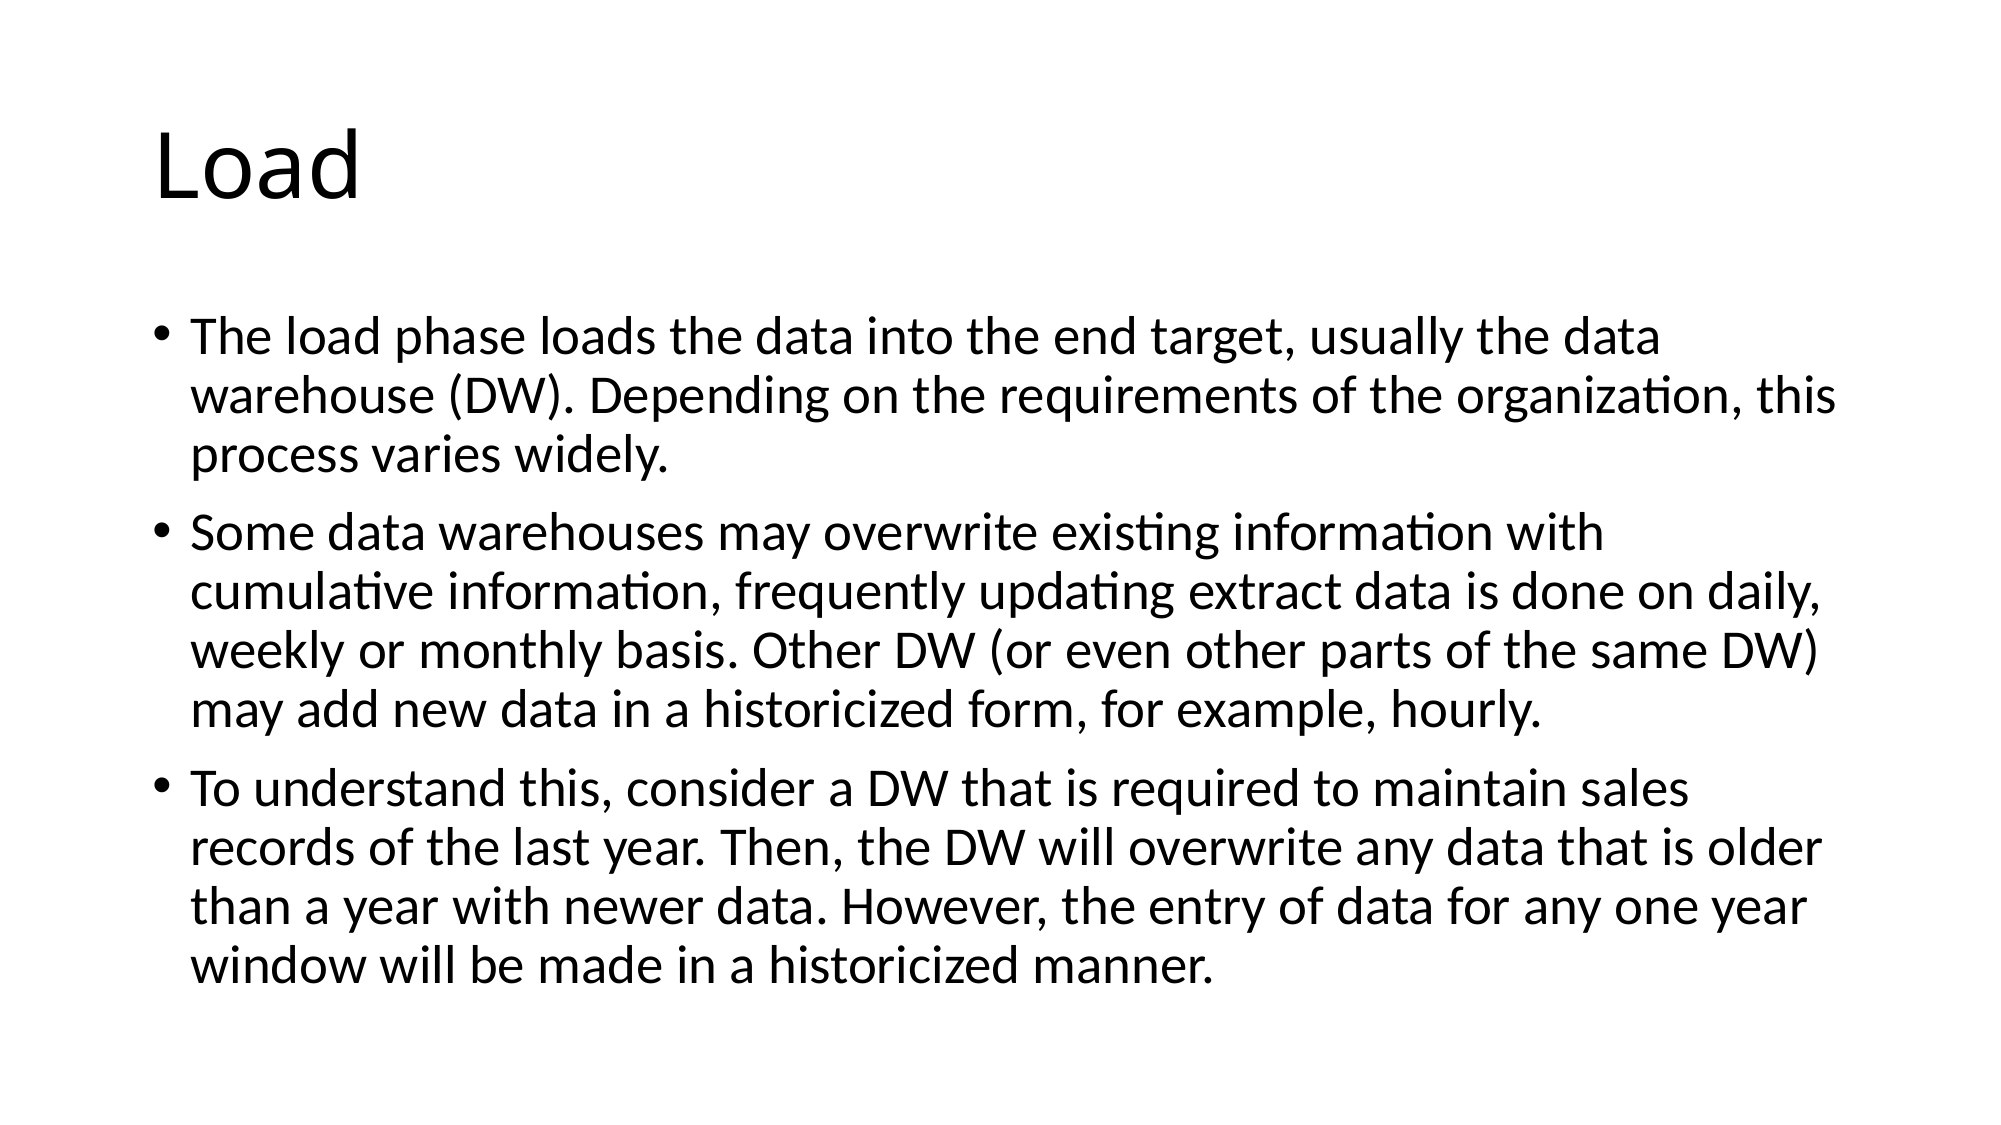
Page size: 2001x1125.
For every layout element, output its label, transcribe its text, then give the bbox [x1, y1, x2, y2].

title Load [137, 59, 1863, 278]
list The load phase loads the data into the end target, usually the data warehouse (DW). Depending on the requirements of the organization, this process varies widely. Some data warehouses may overwrite existing information with cumulative information, frequently updating extract data is done on daily, weekly or monthly basis. Other DW (or even other parts of the same DW) may add new data in a historicized form, for example, hourly. To understand this, consider a DW that is required to maintain sales records of the last year. Then, the DW will overwrite any data that is older than a year with newer data. However, the entry of data for any one year window will be made in a historicized manner. [137, 299, 1863, 1014]
